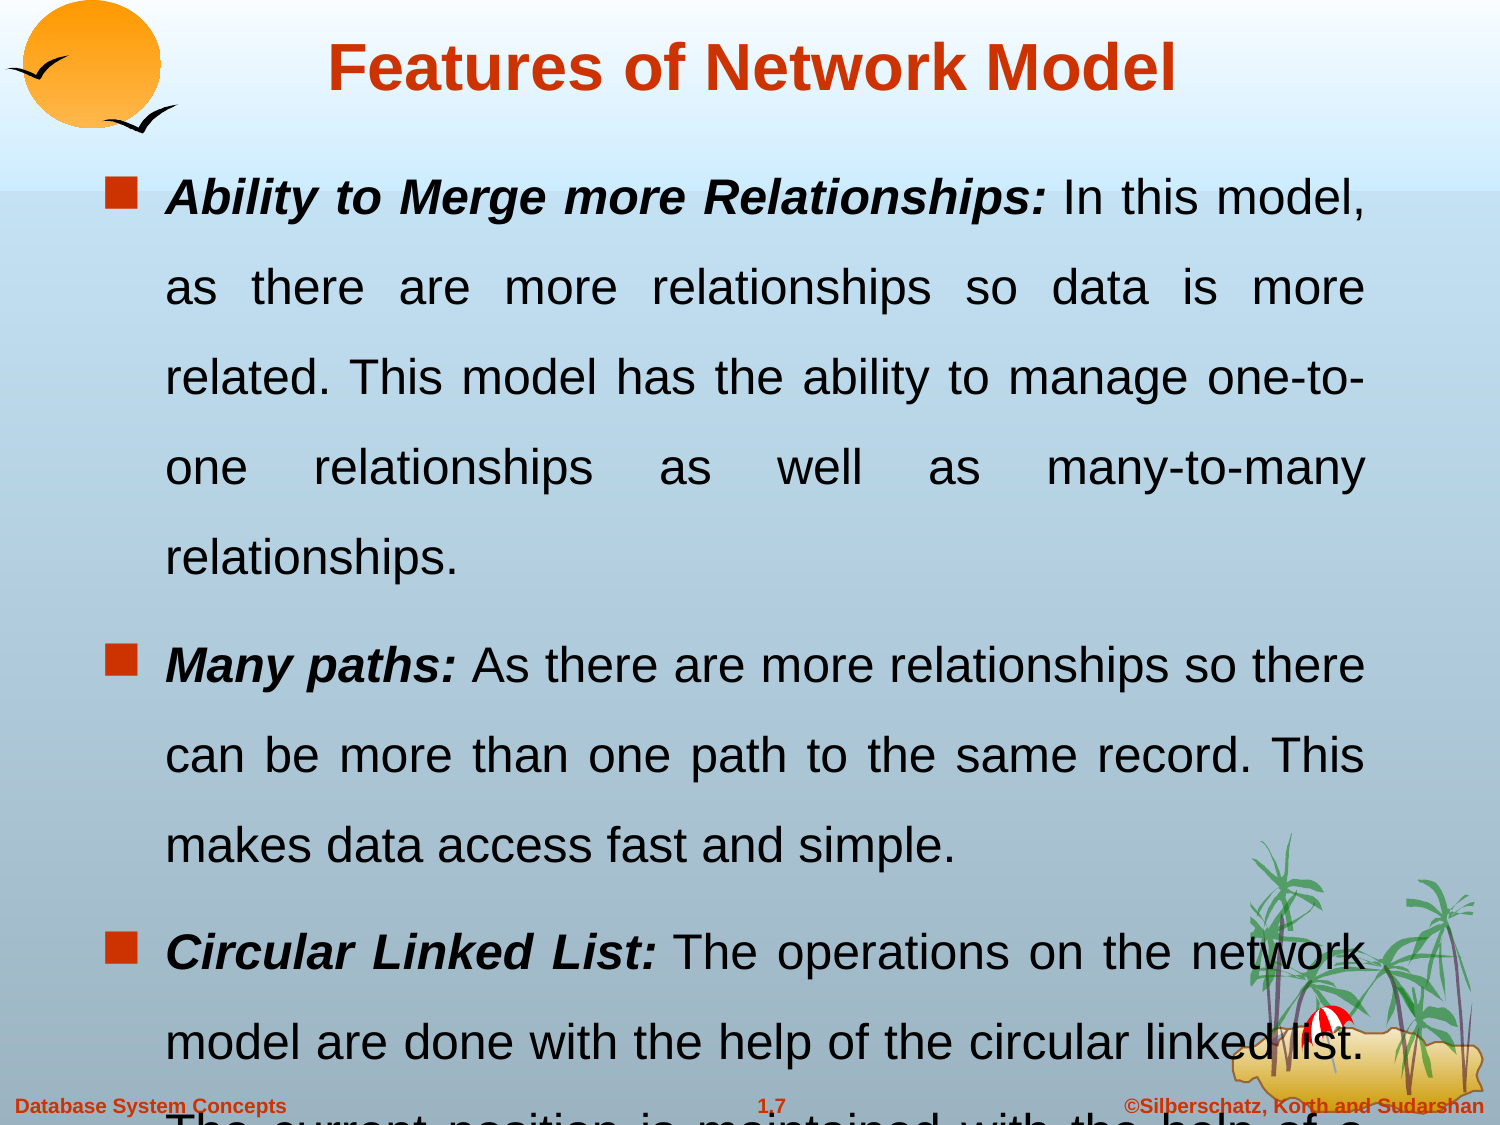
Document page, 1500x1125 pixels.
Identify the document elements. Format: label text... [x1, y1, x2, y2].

list Ability to Merge more Relationships: In this model, as there are more relationships so data is more related. This model has the ability to manage one-to-one relationships as well as many-to-many relationships. Many paths: As there are more relationships so there can be more than one path to the same record. This makes data access fast and simple. Circular Linked List: The operations on the network model are done with the help of the circular linked list. The current position is maintained with the help of a program and this position navigates through the records according to the relationship. [93, 126, 1382, 984]
title Features of Network Model [90, 10, 1416, 112]
